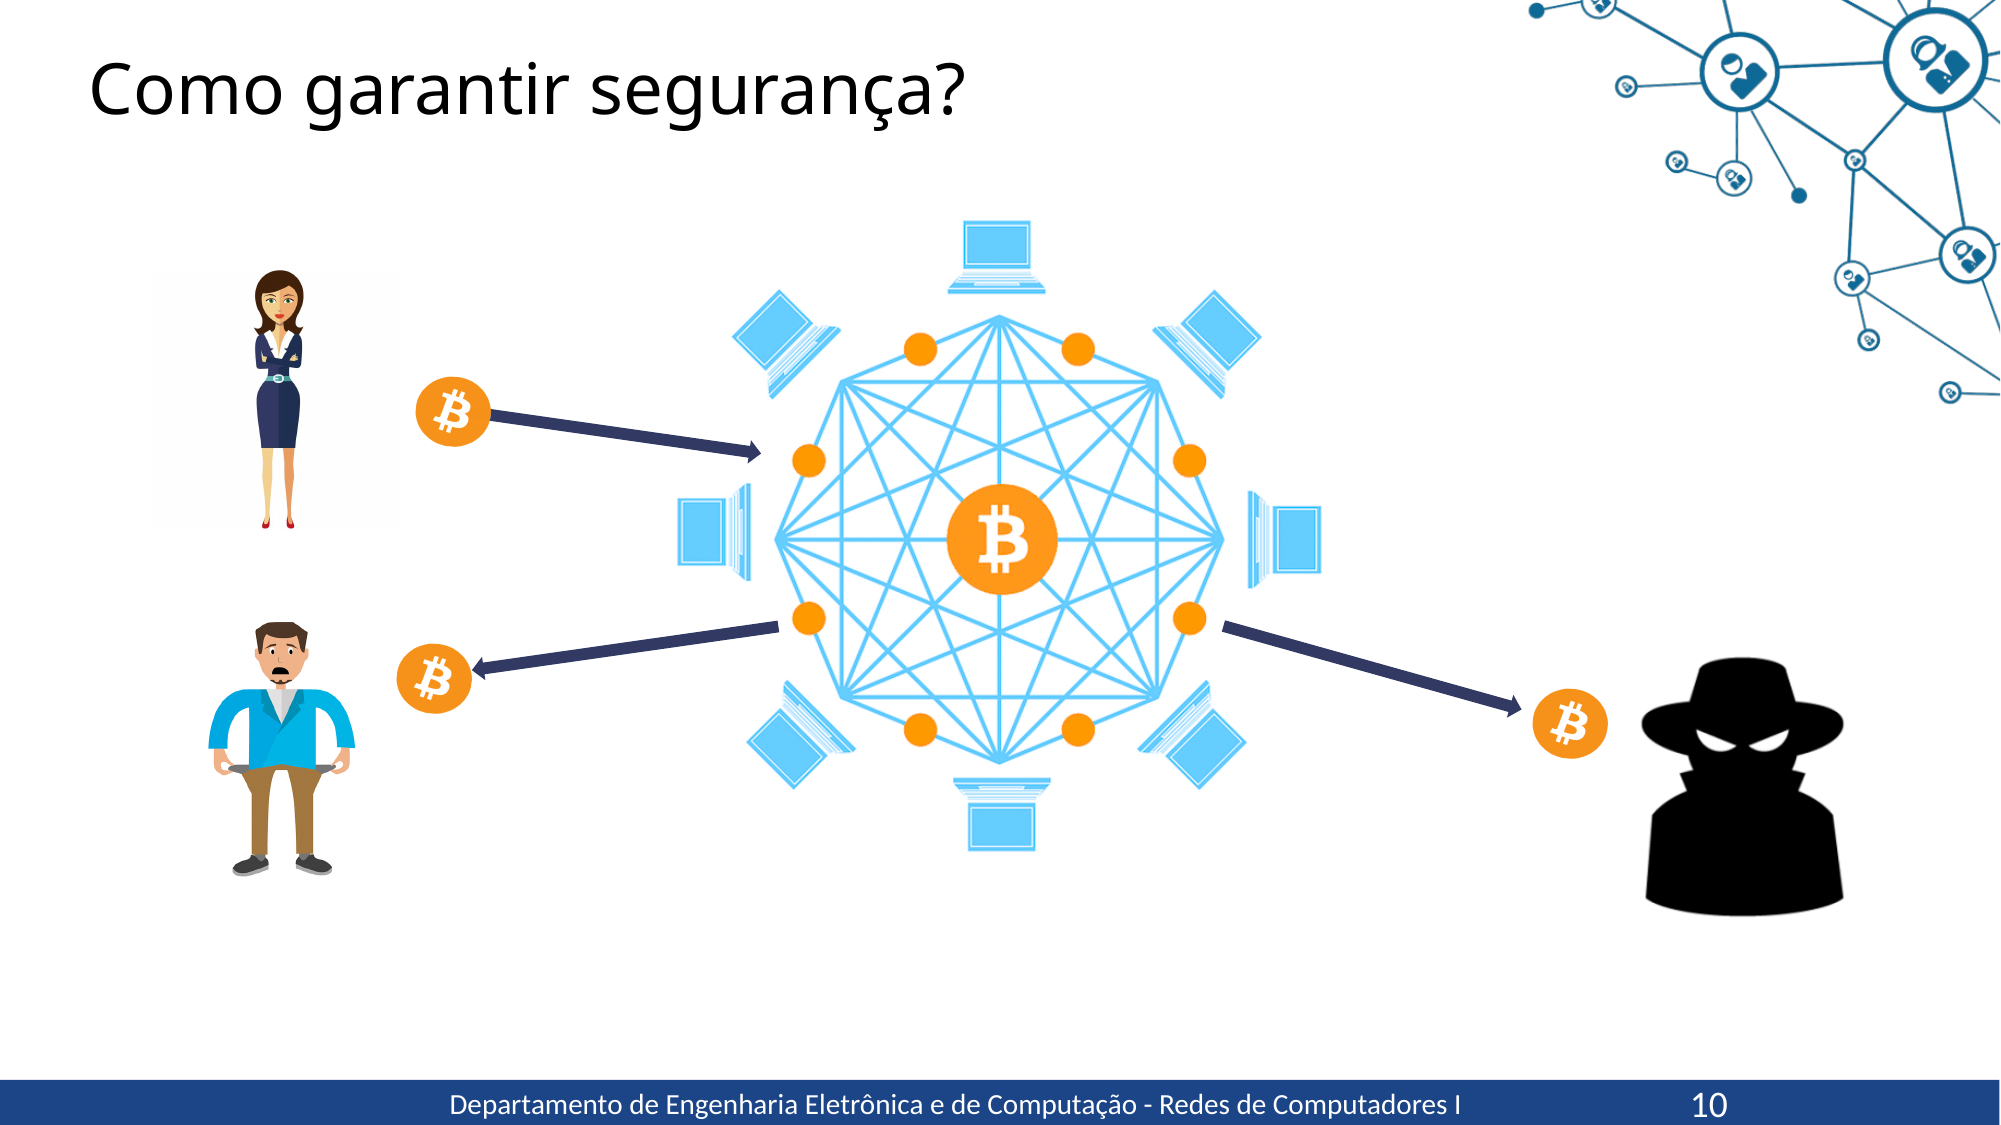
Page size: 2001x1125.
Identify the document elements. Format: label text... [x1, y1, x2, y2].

picture [1612, 0, 2001, 500]
title Como garantir segurança? [0, 0, 1612, 185]
text_box [495, 409, 657, 445]
slide_number 10 [1674, 1083, 1780, 1122]
picture [662, 204, 1338, 871]
picture [394, 641, 474, 716]
text_box [476, 637, 657, 681]
picture [150, 265, 407, 531]
picture [196, 616, 361, 907]
picture [1530, 686, 1610, 761]
text_box [1342, 653, 1522, 718]
picture [413, 374, 493, 449]
picture [1625, 655, 1864, 925]
